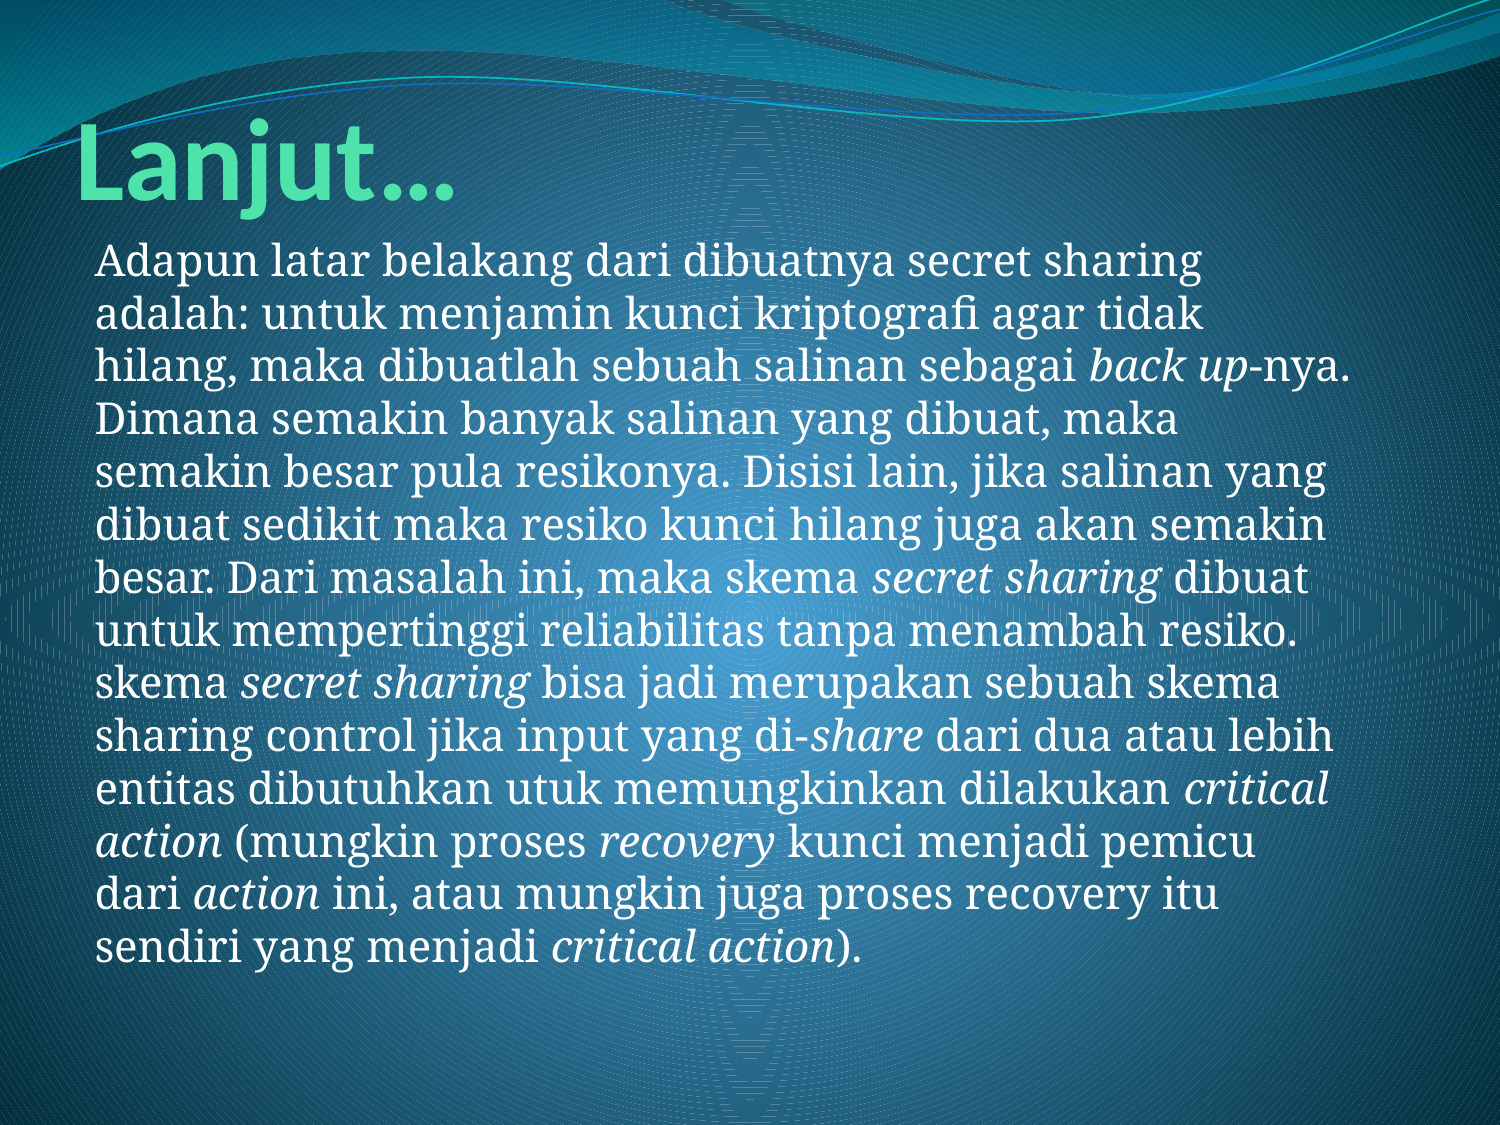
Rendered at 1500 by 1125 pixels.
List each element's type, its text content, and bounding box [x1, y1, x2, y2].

title Lanjut… [75, 0, 1350, 224]
list Adapun latar belakang dari dibuatnya secret sharing adalah: untuk menjamin kunci kriptografi agar tidak hilang, maka dibuatlah sebuah salinan sebagai back up-nya. Dimana semakin banyak salinan yang dibuat, maka semakin besar pula resikonya. Disisi lain, jika salinan yang dibuat sedikit maka resiko kunci hilang juga akan semakin besar. Dari masalah ini, maka skema secret sharing dibuat untuk mempertinggi reliabilitas tanpa menambah resiko. skema secret sharing bisa jadi merupakan sebuah skema sharing control jika input yang di-share dari dua atau lebih entitas dibutuhkan utuk memungkinkan dilakukan critical action (mungkin proses recovery kunci menjadi pemicu dari action ini, atau mungkin juga proses recovery itu sendiri yang menjadi critical action). [86, 224, 1362, 988]
